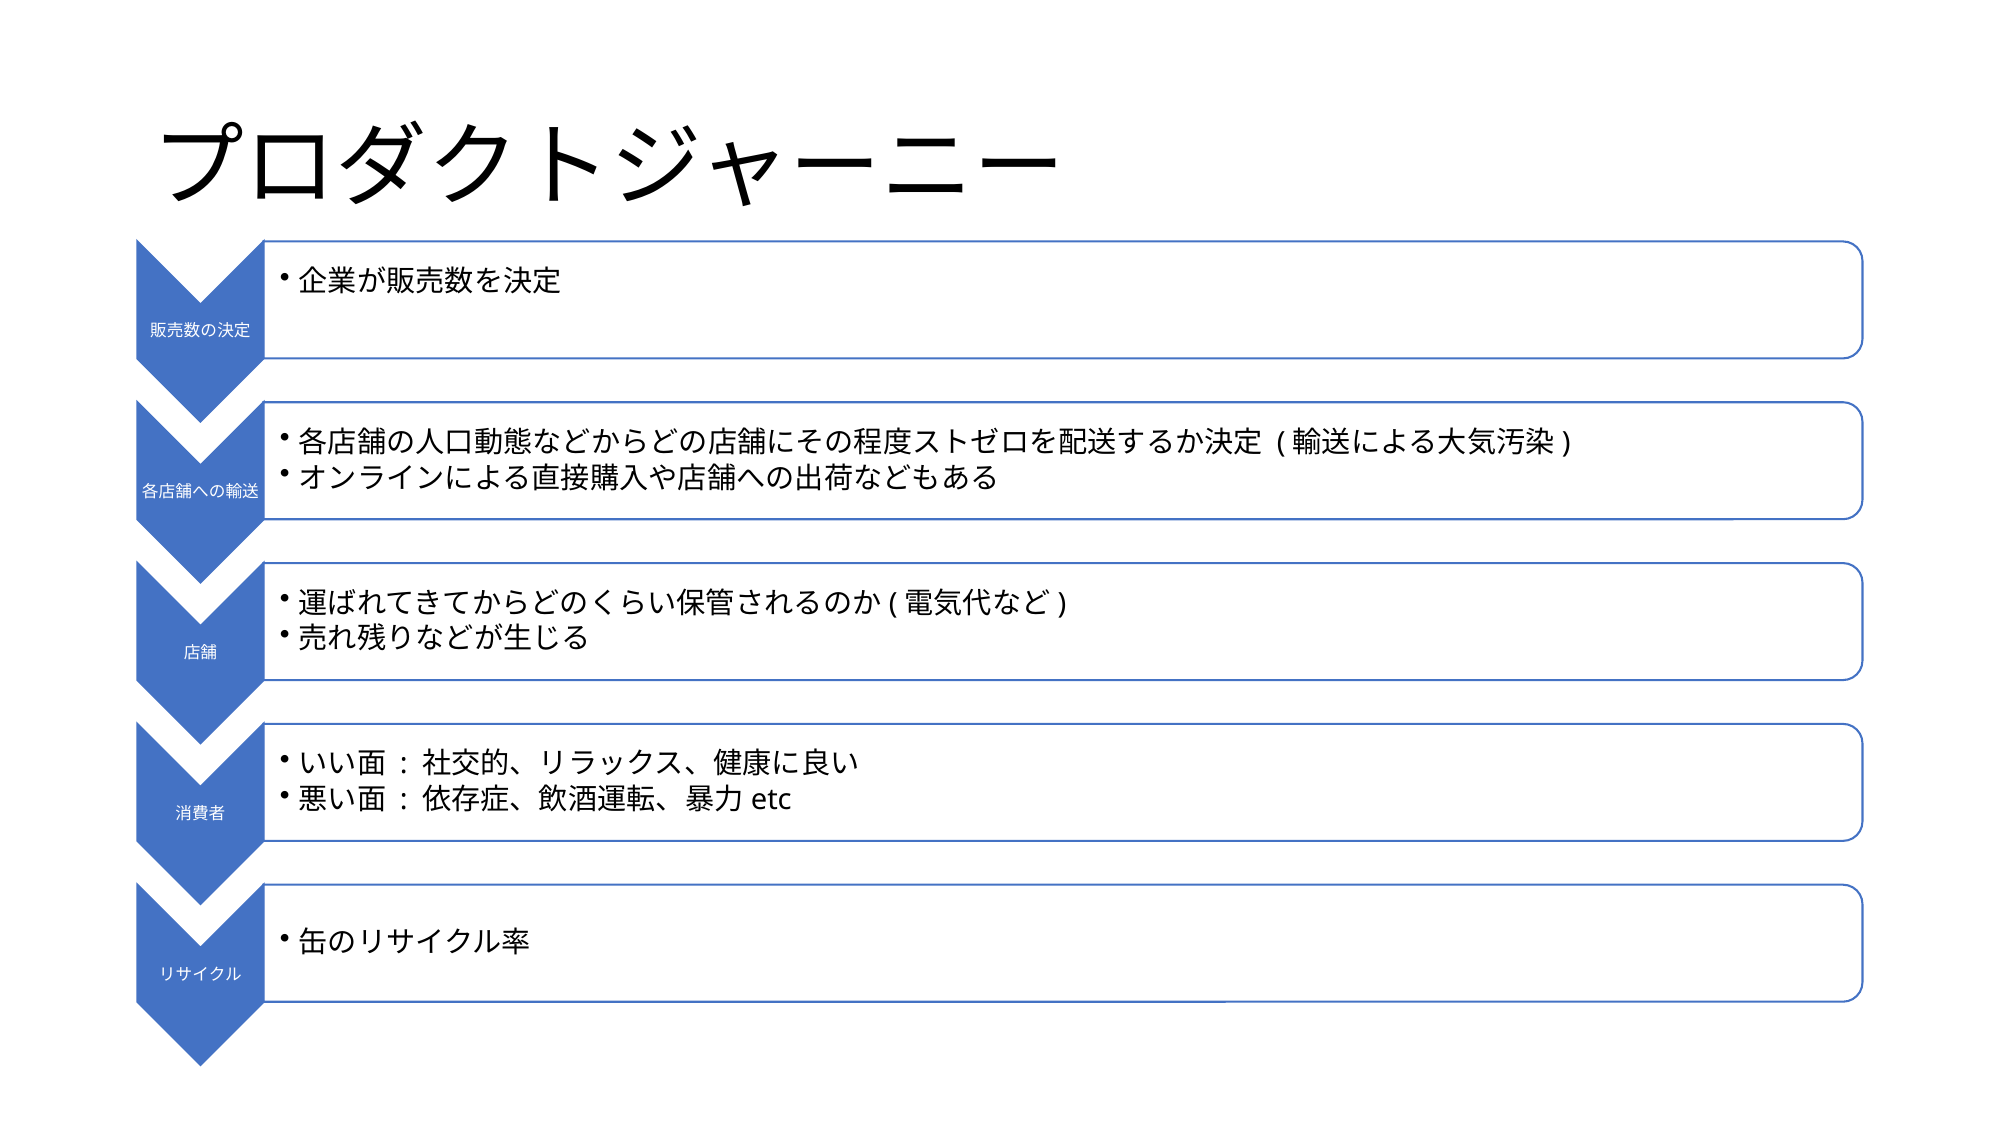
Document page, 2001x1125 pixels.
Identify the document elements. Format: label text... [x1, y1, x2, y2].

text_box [137, 241, 1863, 1066]
title プロダクトジャーニー [137, 59, 1863, 241]
